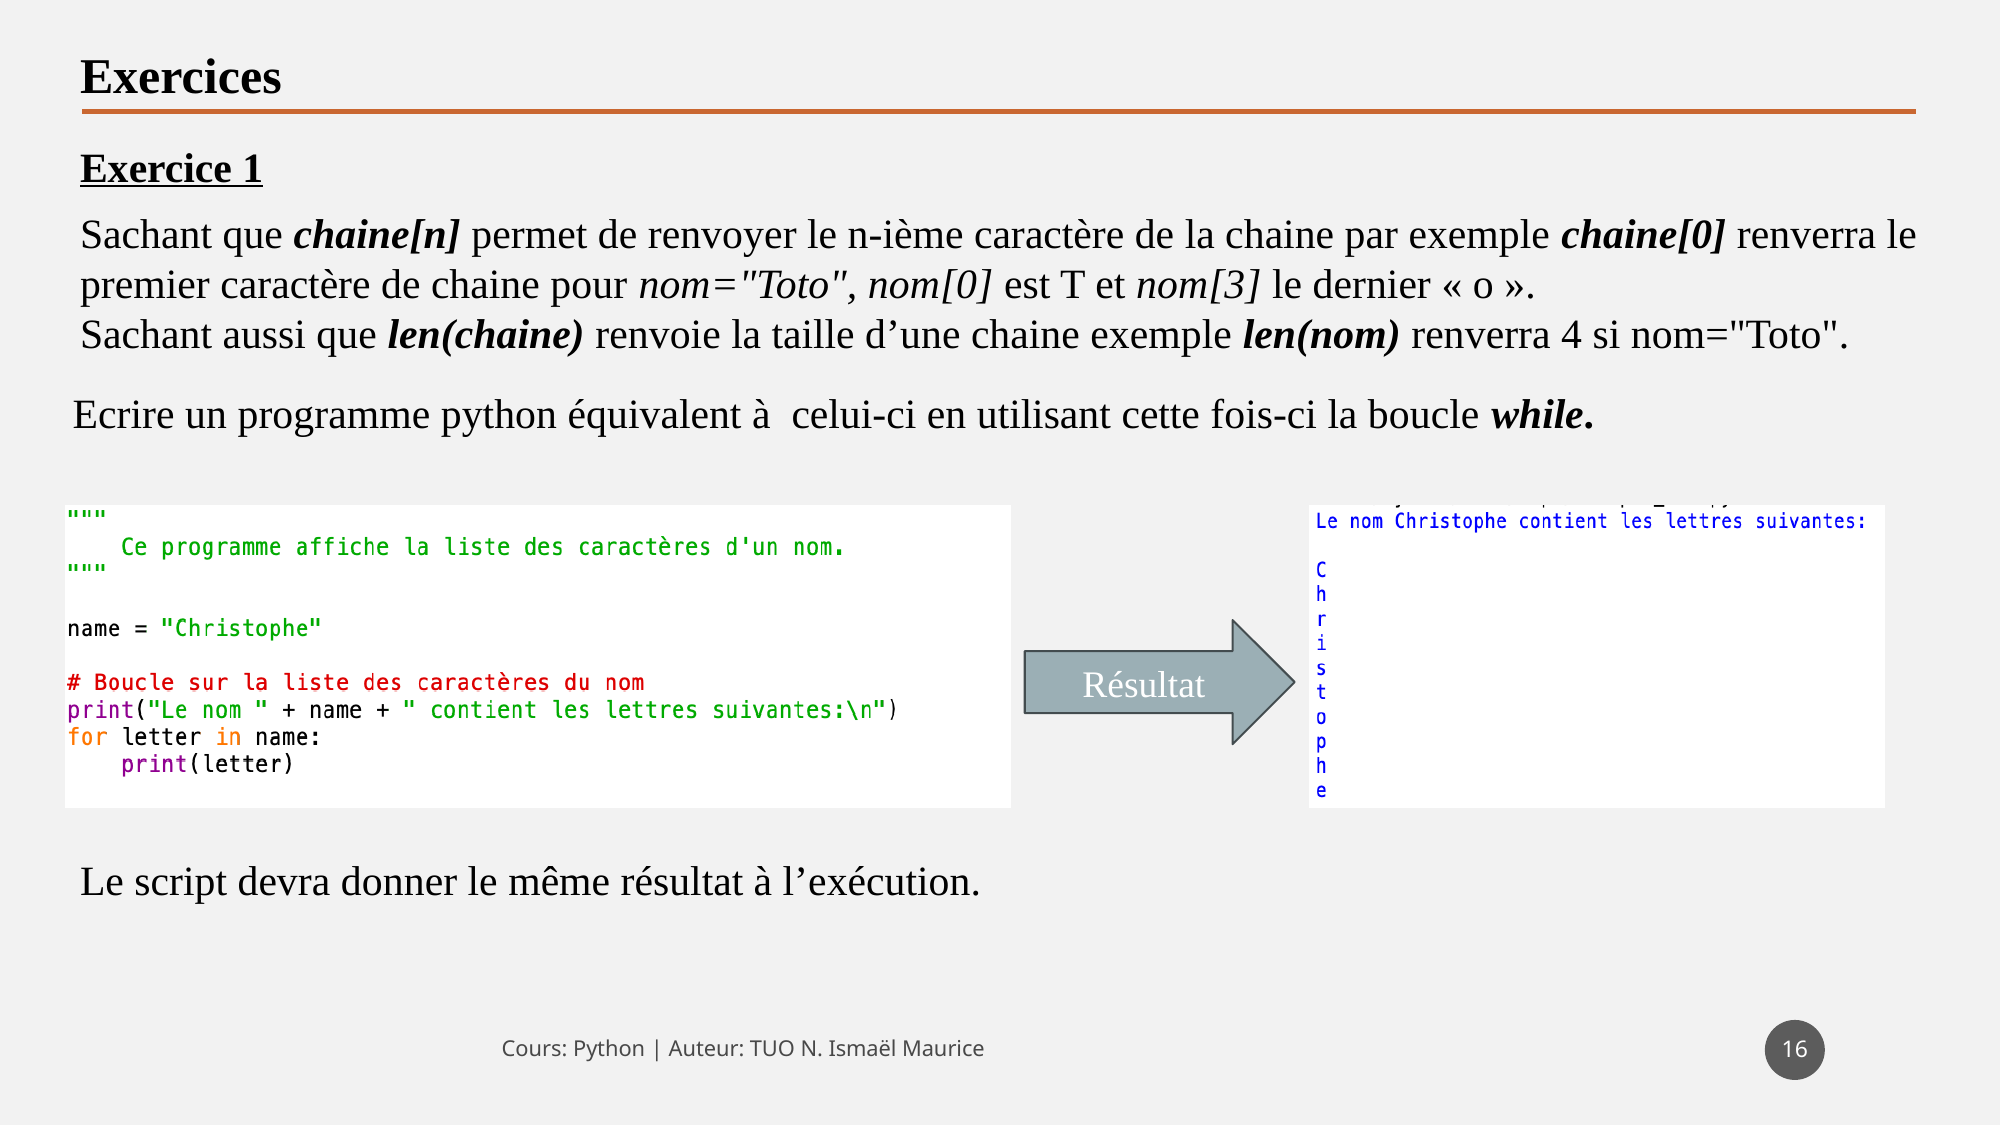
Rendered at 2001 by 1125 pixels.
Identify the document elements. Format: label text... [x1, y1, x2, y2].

text_box Ecrire un programme python équivalent à celui-ci en utilisant cette fois-ci la boucle while. [57, 379, 1956, 445]
picture [1309, 505, 1885, 808]
picture [65, 505, 1011, 808]
footer Cours: Python | Auteur: TUO N. Ismaël Maurice [262, 1023, 1231, 1076]
text_box Sachant que chaine[n] permet de renvoyer le n-ième caractère de la chaine par exemple chaine[0] renverra le premier caractère de chaine pour nom="Toto", nom[0] est T et nom[3] le dernier « o ». Sachant aussi que len(chaine) renvoie la taille d’une chaine exemple len(nom) renverra 4 si nom="Toto". [65, 199, 1963, 365]
slide_number 16 [1764, 1019, 1825, 1080]
text_box Le script devra donner le même résultat à l’exécution. [65, 846, 1963, 912]
text_box Exercices [65, 35, 753, 111]
text_box Résultat [1023, 619, 1296, 746]
text_box Exercice 1 [65, 133, 1963, 199]
